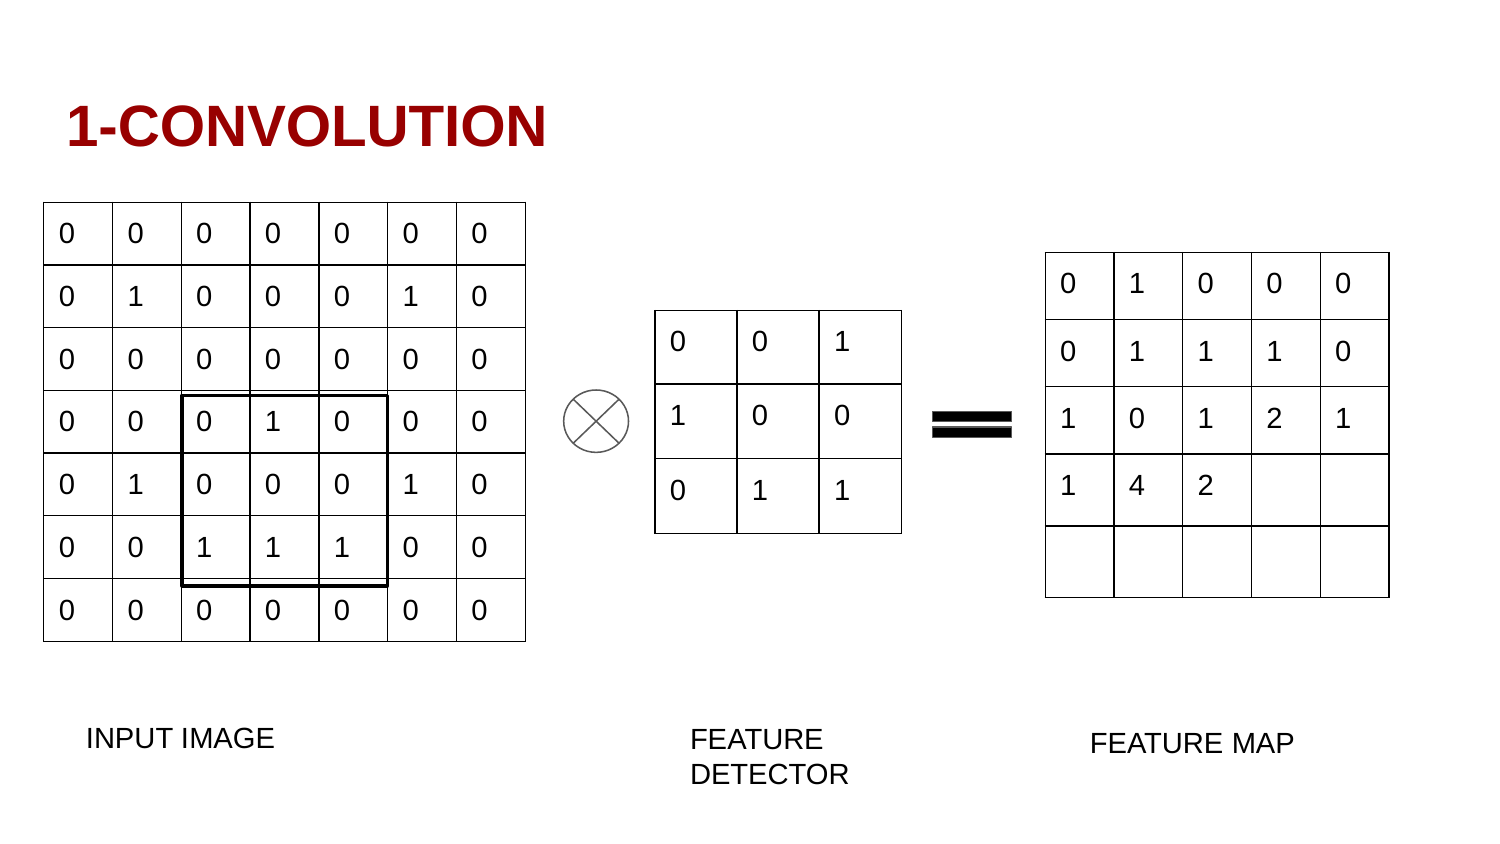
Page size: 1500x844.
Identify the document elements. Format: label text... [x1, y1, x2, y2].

table_cell 0 [44, 579, 112, 641]
text_box [932, 426, 1012, 438]
table_cell 0 [457, 266, 525, 327]
table_cell 0 [320, 586, 387, 641]
table_header 0 [113, 203, 181, 264]
table_cell 1 [1252, 320, 1320, 386]
table_header 0 [1046, 253, 1113, 319]
table_cell [1183, 527, 1251, 597]
table_cell [1321, 527, 1388, 597]
table_cell 0 [1321, 320, 1388, 386]
table_cell 1 [820, 459, 901, 533]
table_cell 1 [113, 454, 181, 515]
table_header 0 [656, 311, 736, 383]
table_cell 2 [1183, 455, 1251, 525]
title 1-CONVOLUTION [51, 72, 1449, 167]
table_cell 0 [182, 328, 249, 390]
table_header 0 [457, 203, 525, 264]
table_cell 0 [113, 328, 181, 390]
table_cell 0 [113, 391, 181, 452]
table_cell 0 [320, 328, 387, 390]
table_cell 0 [388, 516, 456, 578]
table_cell 1 [1183, 387, 1251, 453]
table_cell 1 [388, 266, 456, 327]
table_cell 0 [320, 391, 387, 395]
table_header 1 [1115, 253, 1182, 319]
table_cell [1115, 527, 1182, 597]
table_header 0 [182, 203, 249, 264]
text_box [577, 390, 616, 396]
table_header 0 [320, 203, 387, 264]
table_cell 0 [656, 459, 736, 533]
table_cell 1 [738, 459, 818, 533]
table_cell 0 [388, 328, 456, 390]
text_box FEATURE DETECTOR [674, 705, 938, 783]
table_cell 0 [251, 586, 318, 641]
table_cell 0 [457, 454, 525, 515]
table_cell 0 [388, 391, 456, 452]
text_box INPUT IMAGE [70, 704, 514, 767]
table_cell 0 [1046, 320, 1113, 386]
table_cell 0 [44, 391, 112, 452]
text_box FEATURE MAP [1074, 709, 1377, 779]
table_cell 0 [738, 385, 818, 458]
table_cell 0 [457, 328, 525, 390]
table_cell 0 [113, 516, 181, 578]
table_cell 0 [182, 266, 249, 327]
table_cell 1 [1046, 387, 1113, 453]
table_cell 1 [388, 454, 456, 515]
table_cell 0 [251, 266, 318, 327]
table_cell 4 [1115, 455, 1182, 525]
table_cell 0 [182, 586, 249, 641]
table_cell 0 [388, 579, 456, 641]
table_cell 1 [113, 266, 181, 327]
table_cell 2 [1252, 387, 1320, 453]
table_cell 0 [1115, 387, 1182, 453]
table_header 0 [44, 203, 112, 264]
table_cell 0 [457, 579, 525, 641]
table_cell 0 [44, 328, 112, 390]
table_cell 0 [44, 454, 112, 515]
text_box [932, 411, 1012, 422]
table_cell 0 [44, 266, 112, 327]
table_header 0 [388, 203, 456, 264]
table_cell 0 [320, 266, 387, 327]
table_cell 0 [251, 328, 318, 390]
table_cell 0 [820, 385, 901, 458]
table_header 0 [1321, 253, 1388, 319]
table_header 0 [1183, 253, 1251, 319]
table_cell 0 [113, 579, 181, 641]
table_header 0 [251, 203, 318, 264]
table_cell [1252, 455, 1320, 525]
table_cell 0 [457, 516, 525, 578]
table_header 0 [738, 311, 818, 383]
table_header 0 [1252, 253, 1320, 319]
table_cell 1 [1046, 455, 1113, 525]
text_box [181, 395, 388, 586]
table_cell 1 [1115, 320, 1182, 386]
text_box [624, 405, 629, 437]
table_cell 1 [1183, 320, 1251, 386]
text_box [572, 398, 620, 444]
table_cell 1 [656, 385, 736, 458]
table_cell [1252, 527, 1320, 597]
table_cell 0 [182, 391, 249, 395]
table_cell 1 [251, 391, 318, 395]
table_cell 0 [44, 516, 112, 578]
table_cell [1046, 527, 1113, 597]
table_cell 1 [1321, 387, 1388, 453]
table_cell [1321, 455, 1388, 525]
table_cell 0 [457, 391, 525, 452]
table_header 1 [820, 311, 901, 383]
